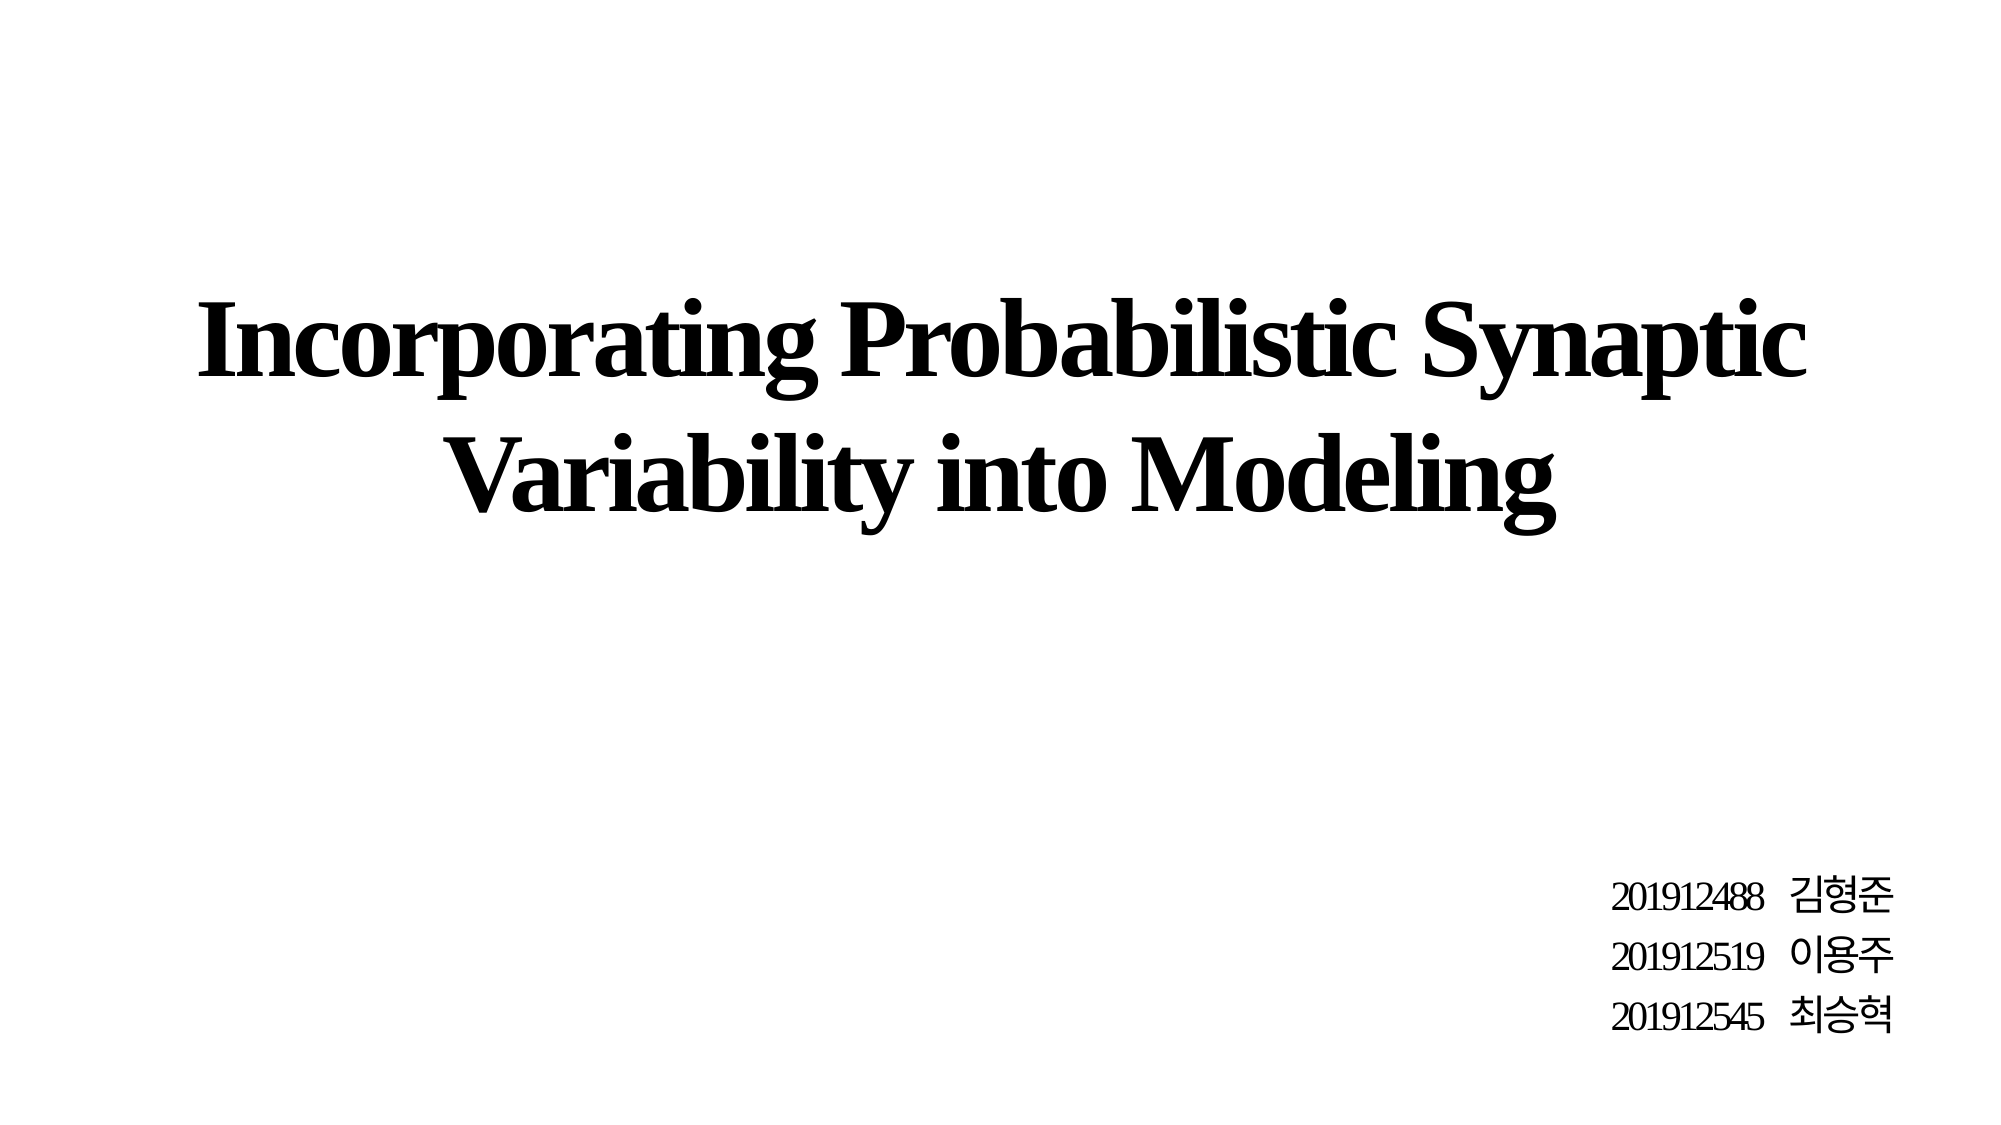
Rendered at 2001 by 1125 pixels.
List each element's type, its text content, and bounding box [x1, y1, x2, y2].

text_box Incorporating Probabilistic Synaptic Variability into Modeling [149, 256, 1850, 542]
text_box 201912488 김형준 201912519 이용주 201912545 최승혁 [1534, 851, 1911, 1047]
